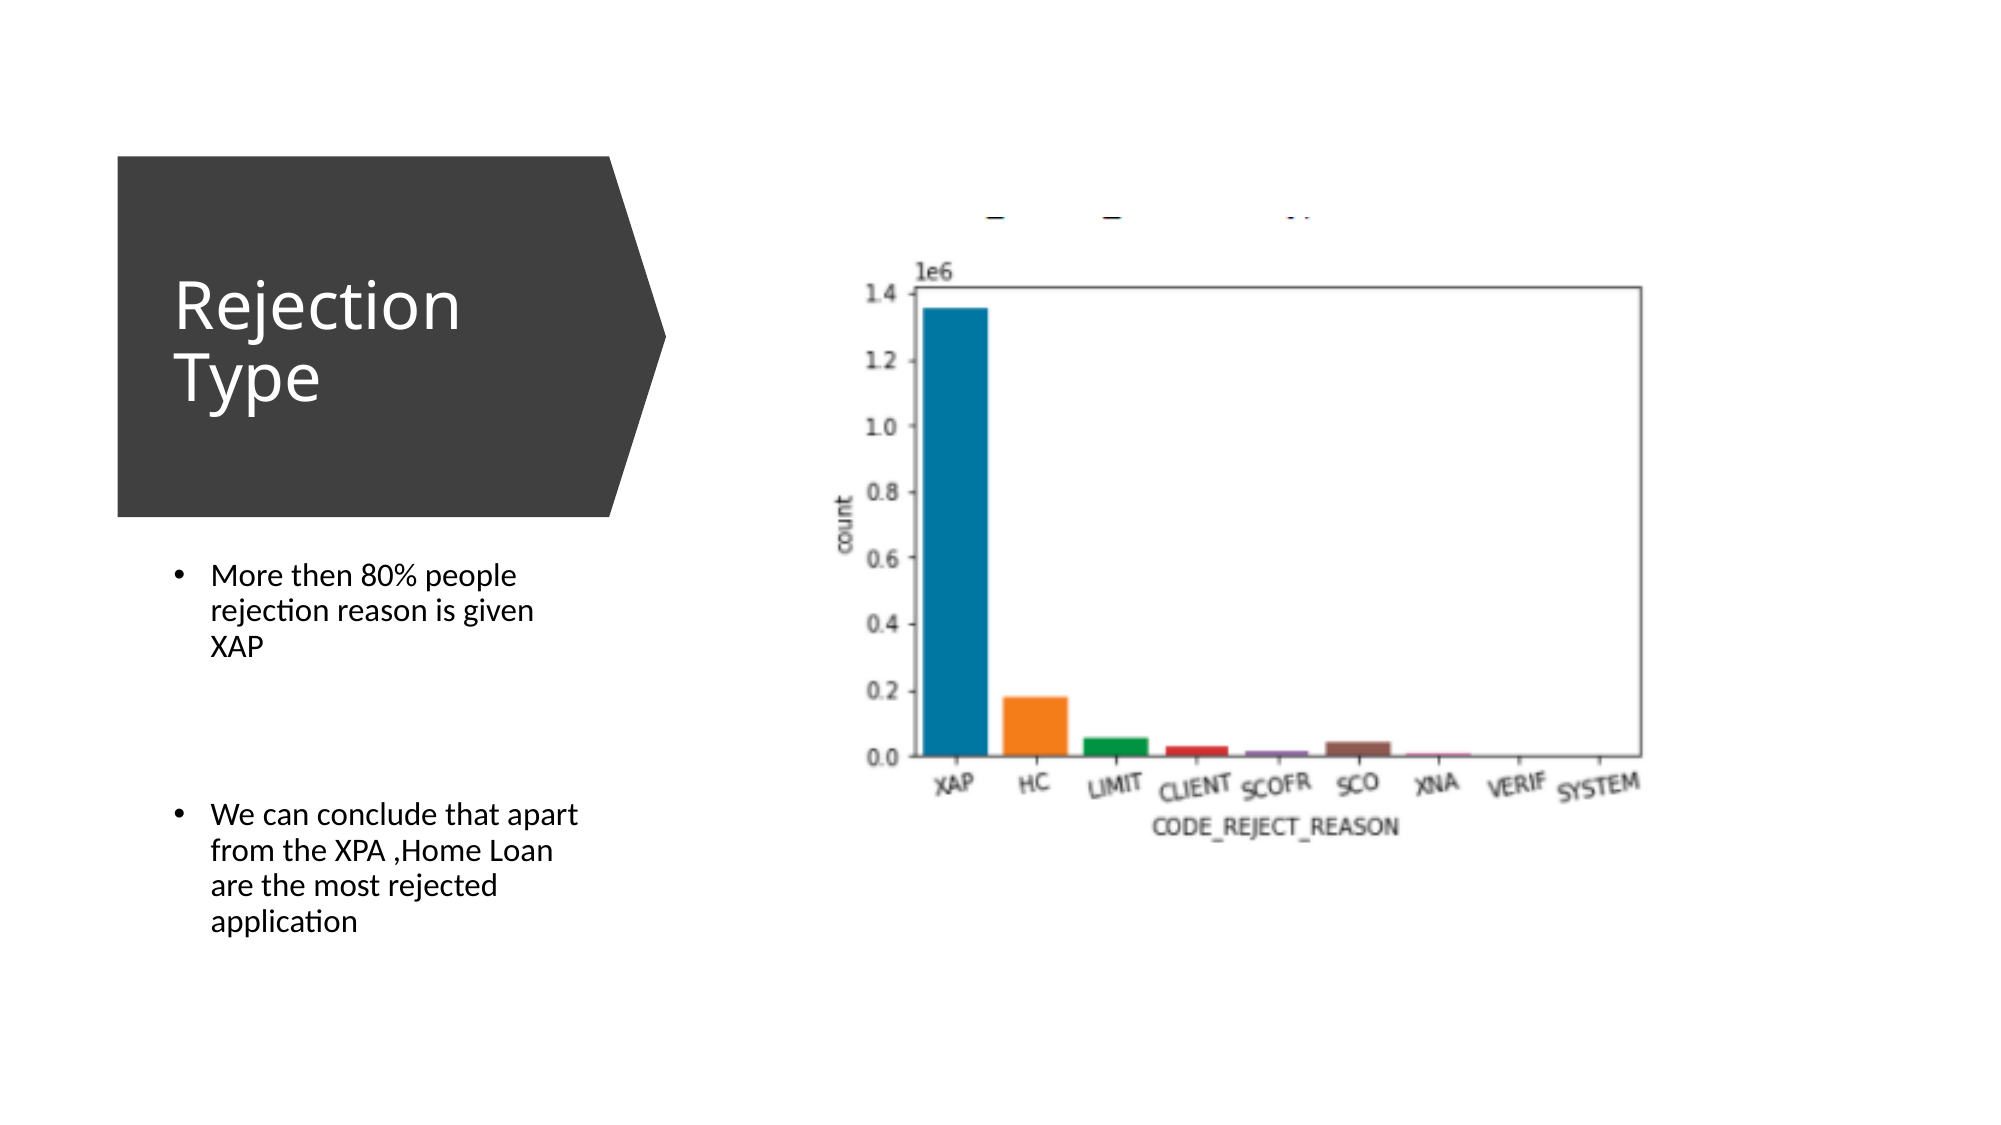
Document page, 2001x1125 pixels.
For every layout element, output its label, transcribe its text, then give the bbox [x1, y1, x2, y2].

title Rejection Type [158, 197, 597, 490]
picture [815, 217, 1725, 884]
list More then 80% people rejection reason is given XAP We can conclude that apart from the XPA ,Home Loan are the most rejected application [158, 550, 597, 949]
text_box [116, 155, 668, 519]
